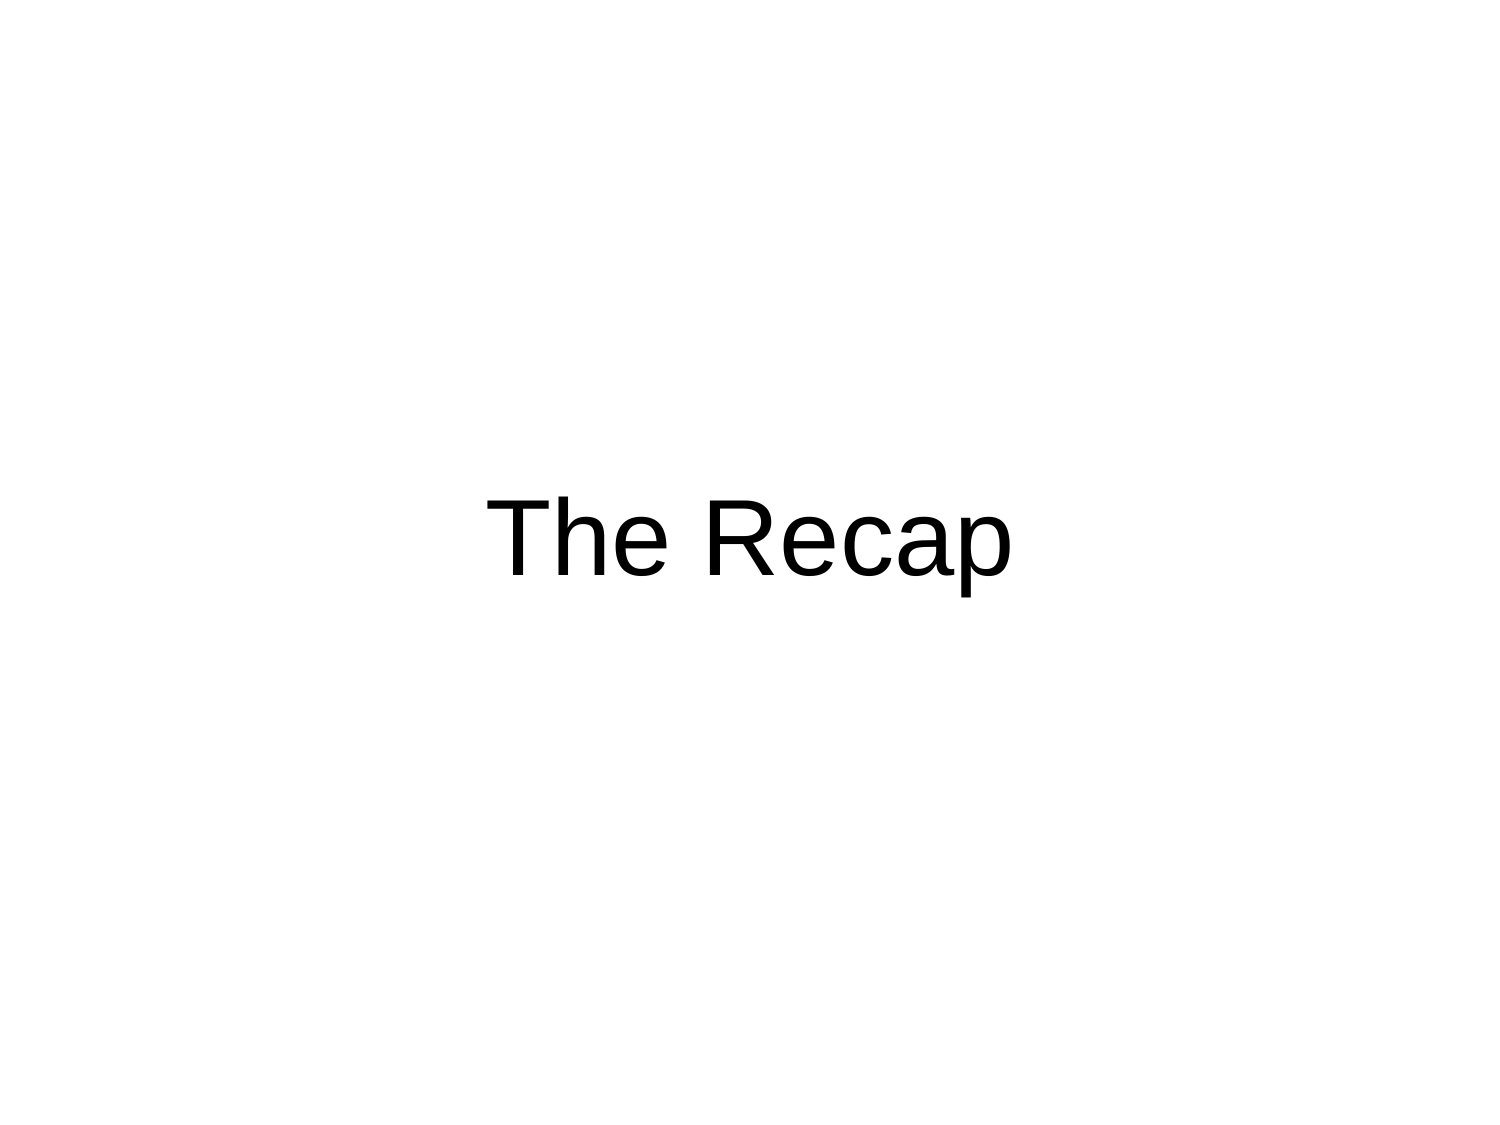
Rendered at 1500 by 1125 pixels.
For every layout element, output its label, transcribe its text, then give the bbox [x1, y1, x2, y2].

title The Recap [51, 162, 1449, 612]
